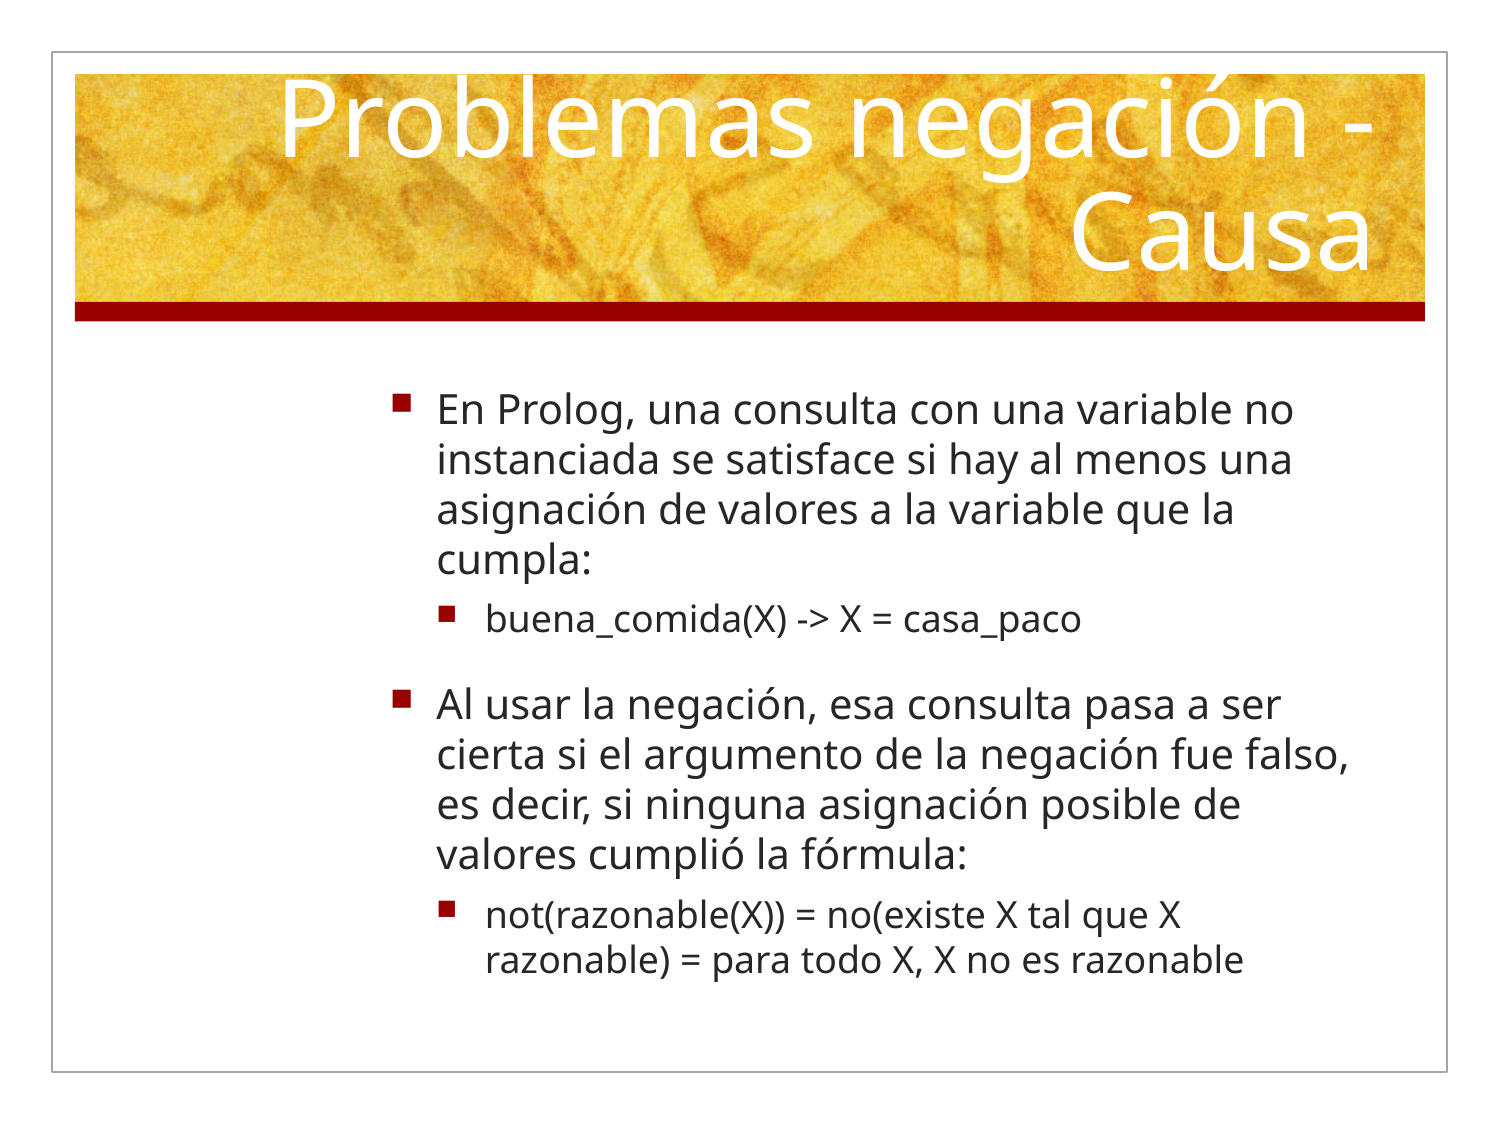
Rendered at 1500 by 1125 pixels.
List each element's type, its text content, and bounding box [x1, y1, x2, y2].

title Problemas negación - Causa [108, 74, 1392, 292]
picture [75, 74, 1425, 301]
list En Prolog, una consulta con una variable no instanciada se satisface si hay al menos una asignación de valores a la variable que la cumpla: buena_comida(X) -> X = casa_paco Al usar la negación, esa consulta pasa a ser cierta si el argumento de la negación fue falso, es decir, si ninguna asignación posible de valores cumplió la fórmula: not(razonable(X)) = no(existe X tal que X razonable) = para todo X, X no es razonable [375, 375, 1392, 1005]
